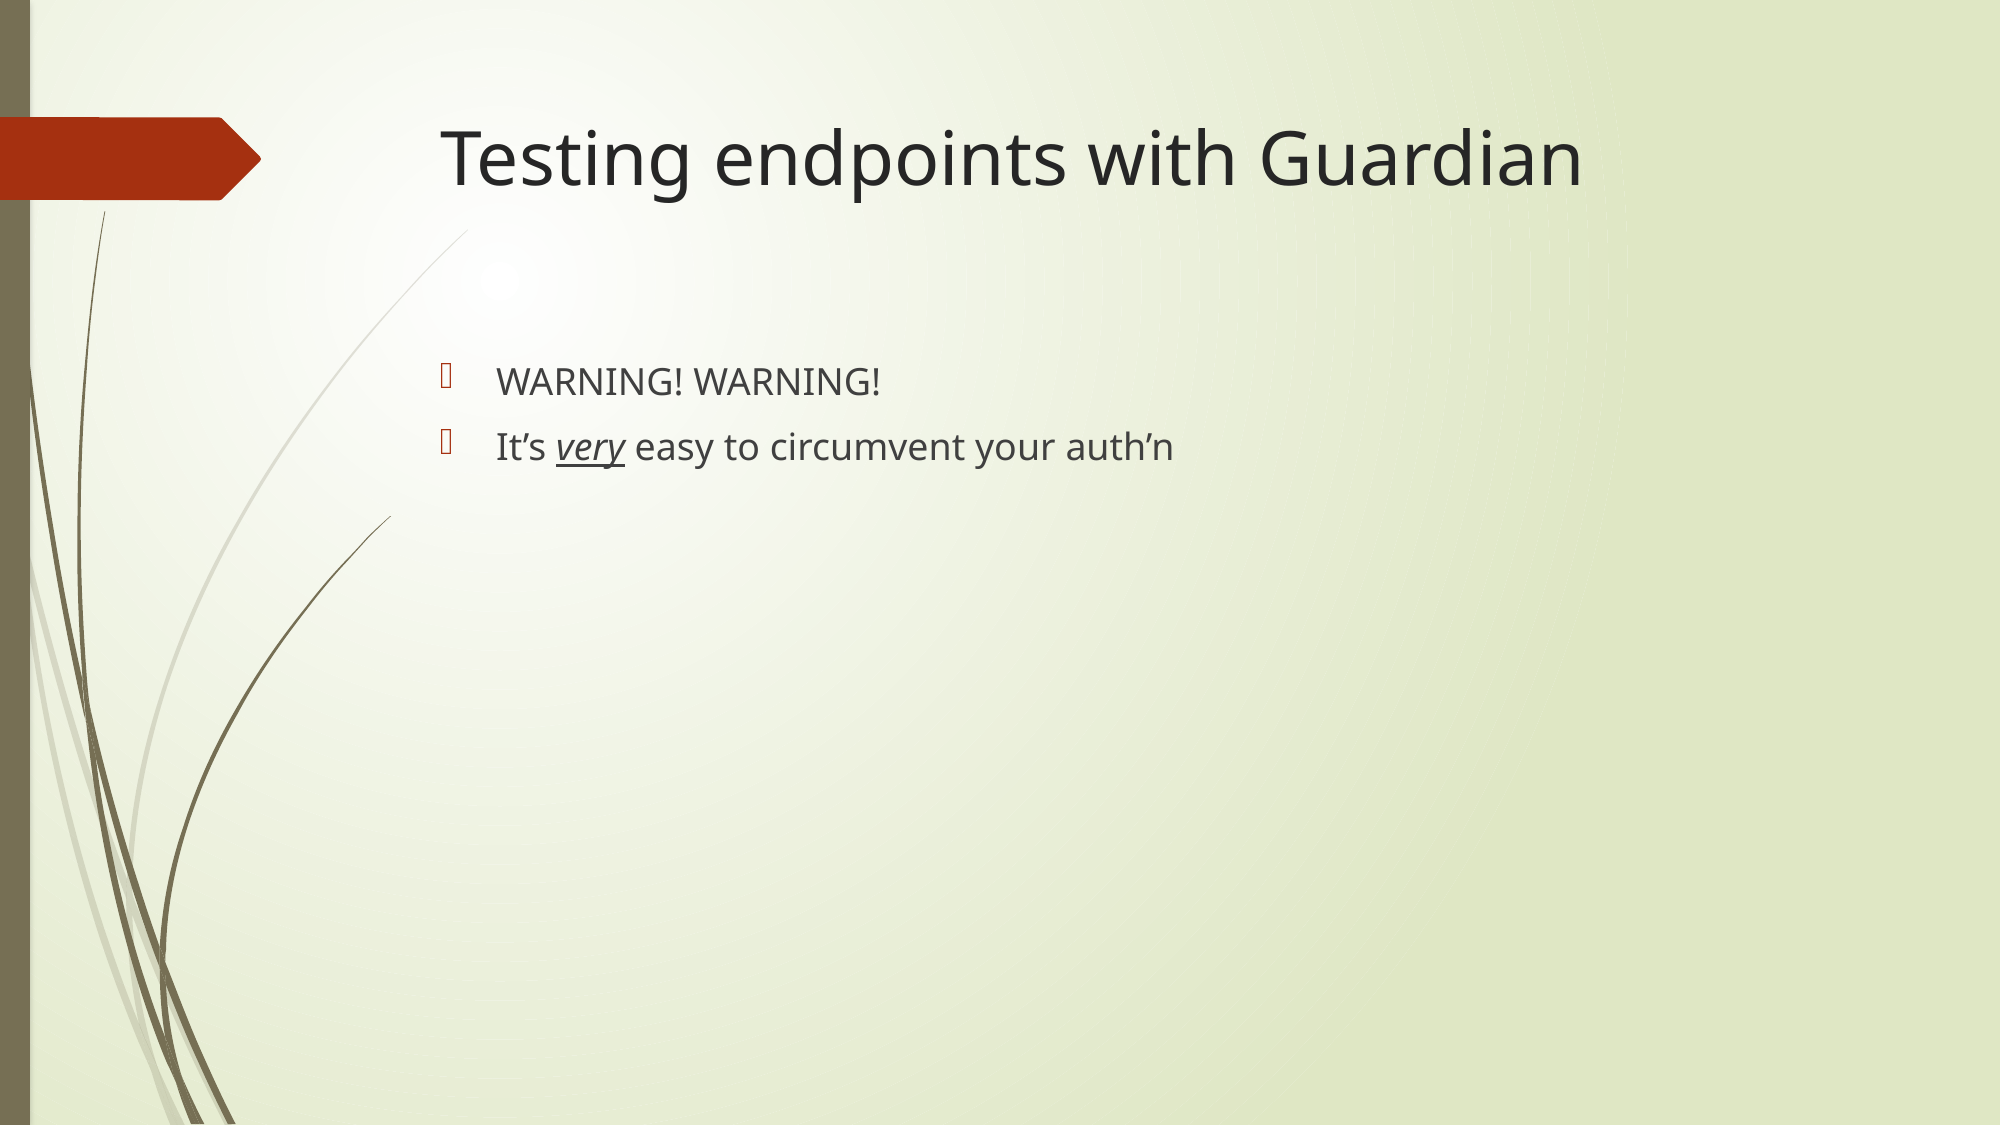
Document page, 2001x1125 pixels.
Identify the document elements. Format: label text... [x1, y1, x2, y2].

title Testing endpoints with Guardian [425, 102, 1888, 313]
list WARNING! WARNING! It’s very easy to circumvent your auth’n [424, 350, 1888, 970]
